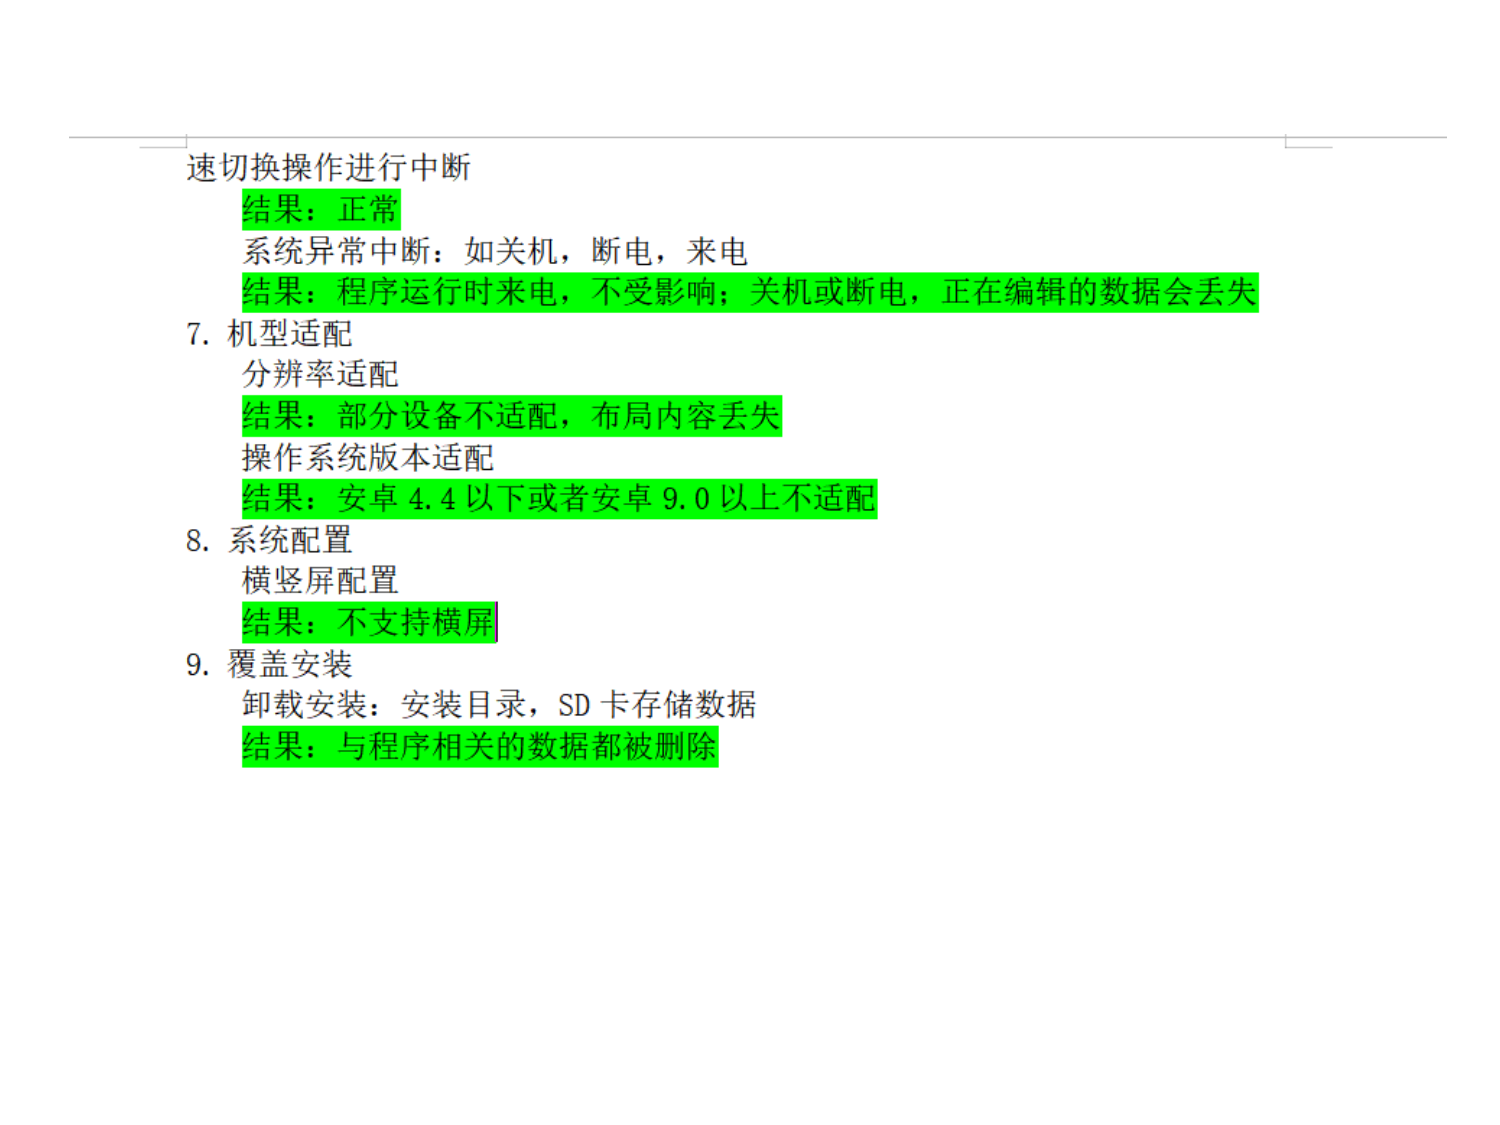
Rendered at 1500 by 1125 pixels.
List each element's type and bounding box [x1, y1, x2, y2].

picture [69, 134, 1447, 879]
